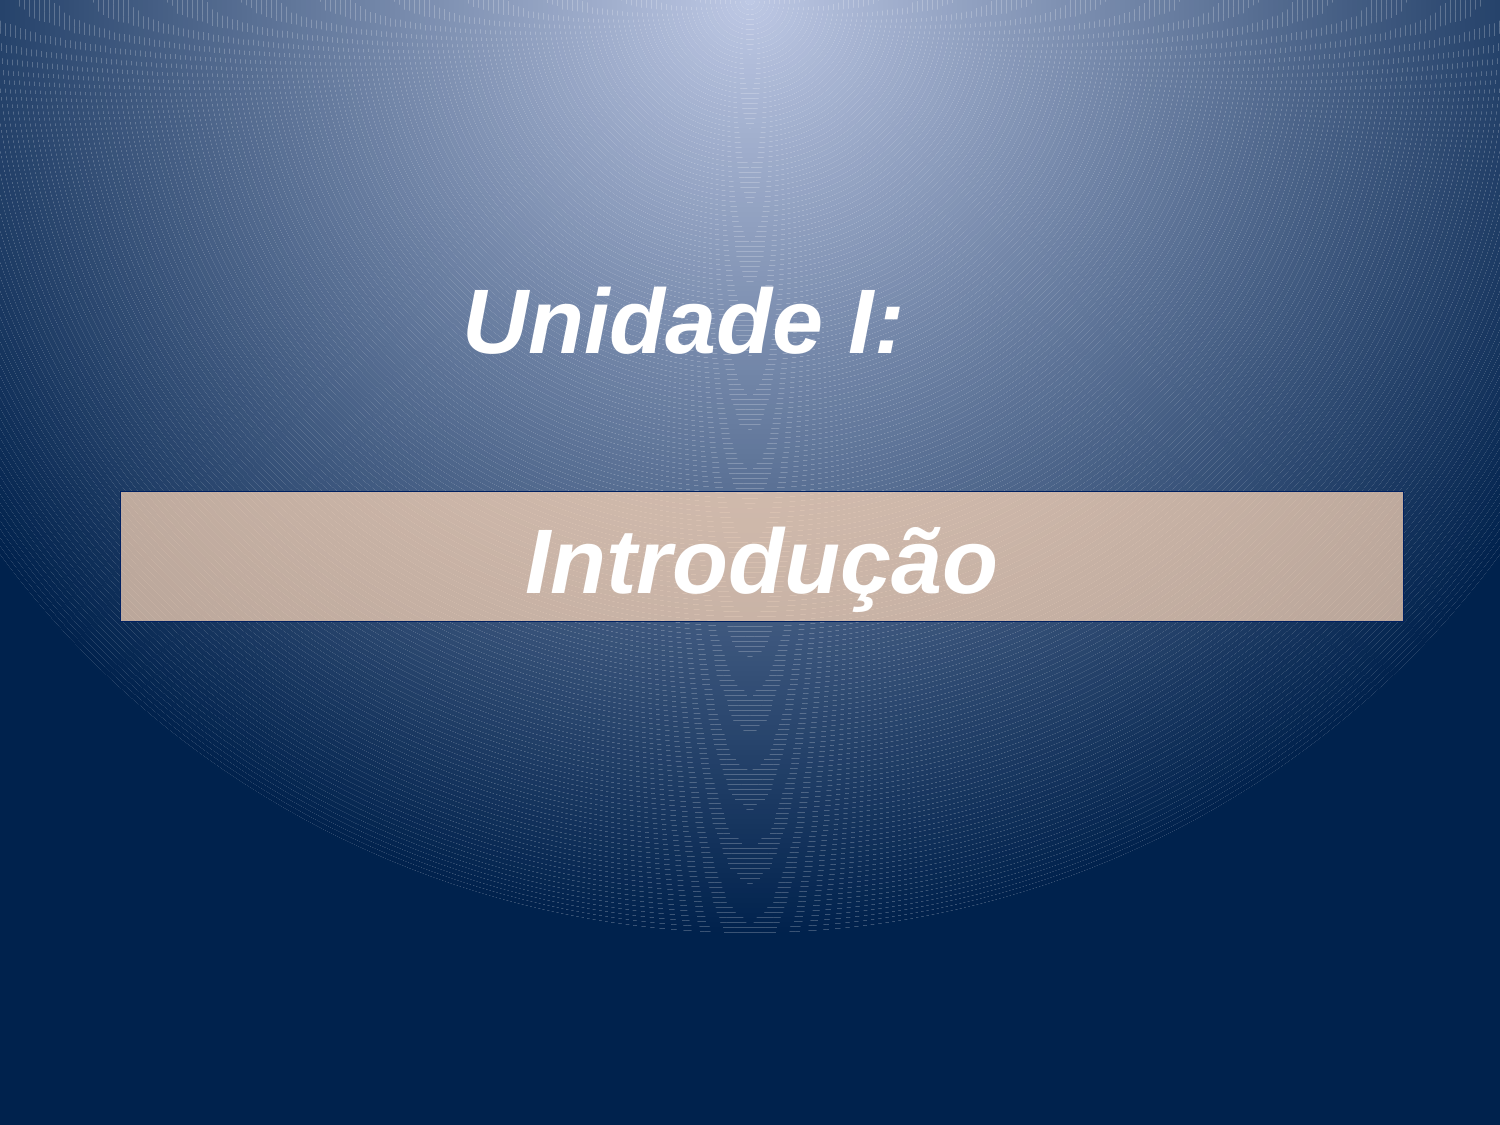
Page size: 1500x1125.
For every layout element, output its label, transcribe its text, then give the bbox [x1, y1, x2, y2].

text_box Introdução [120, 491, 1404, 622]
text_box Unidade I: [64, 54, 1459, 1000]
